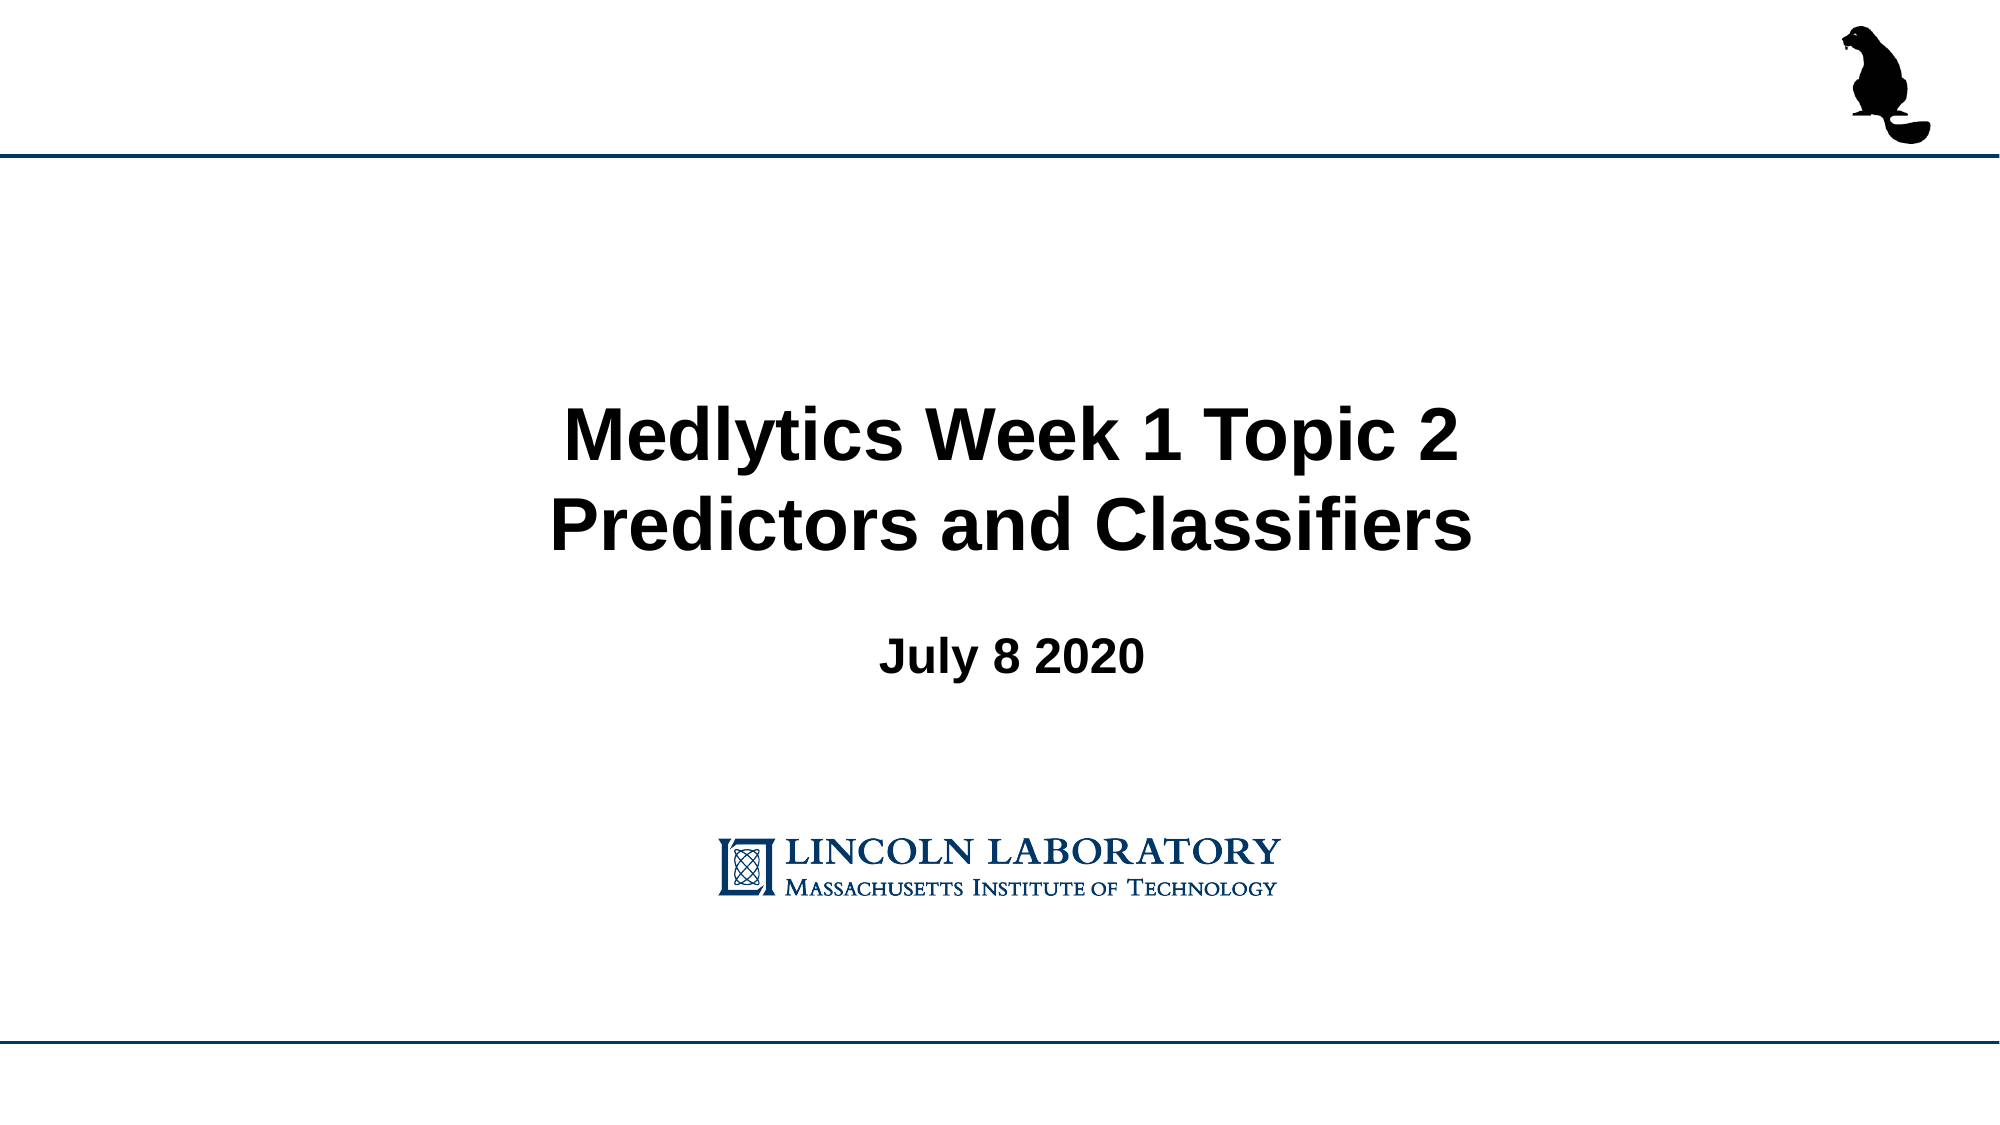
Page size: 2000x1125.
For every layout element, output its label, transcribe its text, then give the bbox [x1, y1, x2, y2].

picture [718, 838, 1281, 896]
subtitle Medlytics Week 1 Topic 2 Predictors and Classifiers July 8 2020 [224, 271, 1800, 797]
picture [1830, 15, 1942, 151]
